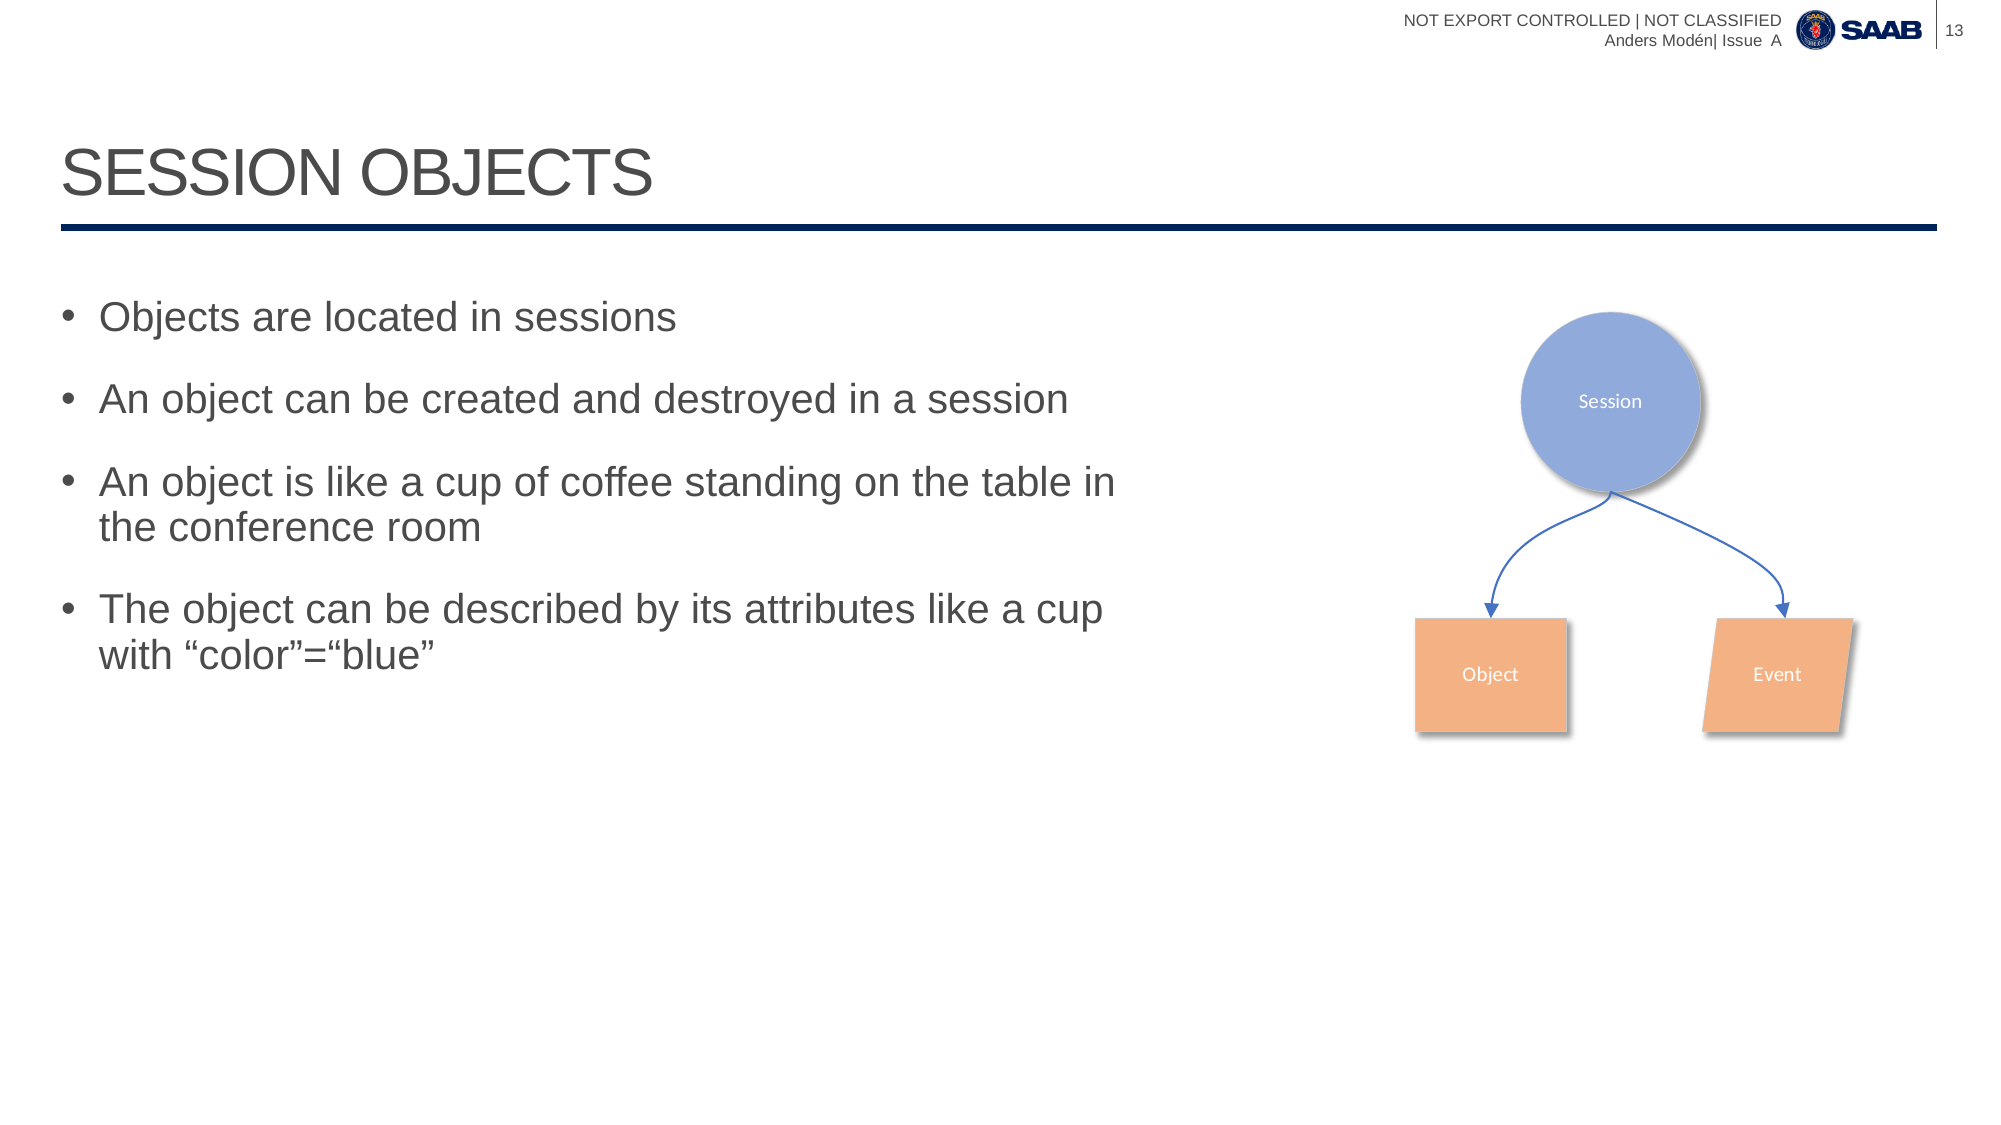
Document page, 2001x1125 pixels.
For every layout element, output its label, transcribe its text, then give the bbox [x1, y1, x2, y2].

picture [1795, 9, 1922, 50]
slide_number 13 [1945, 20, 1970, 39]
picture [1408, 305, 1868, 746]
list Objects are located in sessions An object can be created and destroyed in a session An object is like a cup of coffee standing on the table in the conference room The object can be described by its attributes like a cup with “color”=“blue” [60, 230, 1187, 1075]
title Session objects [60, 56, 1554, 222]
